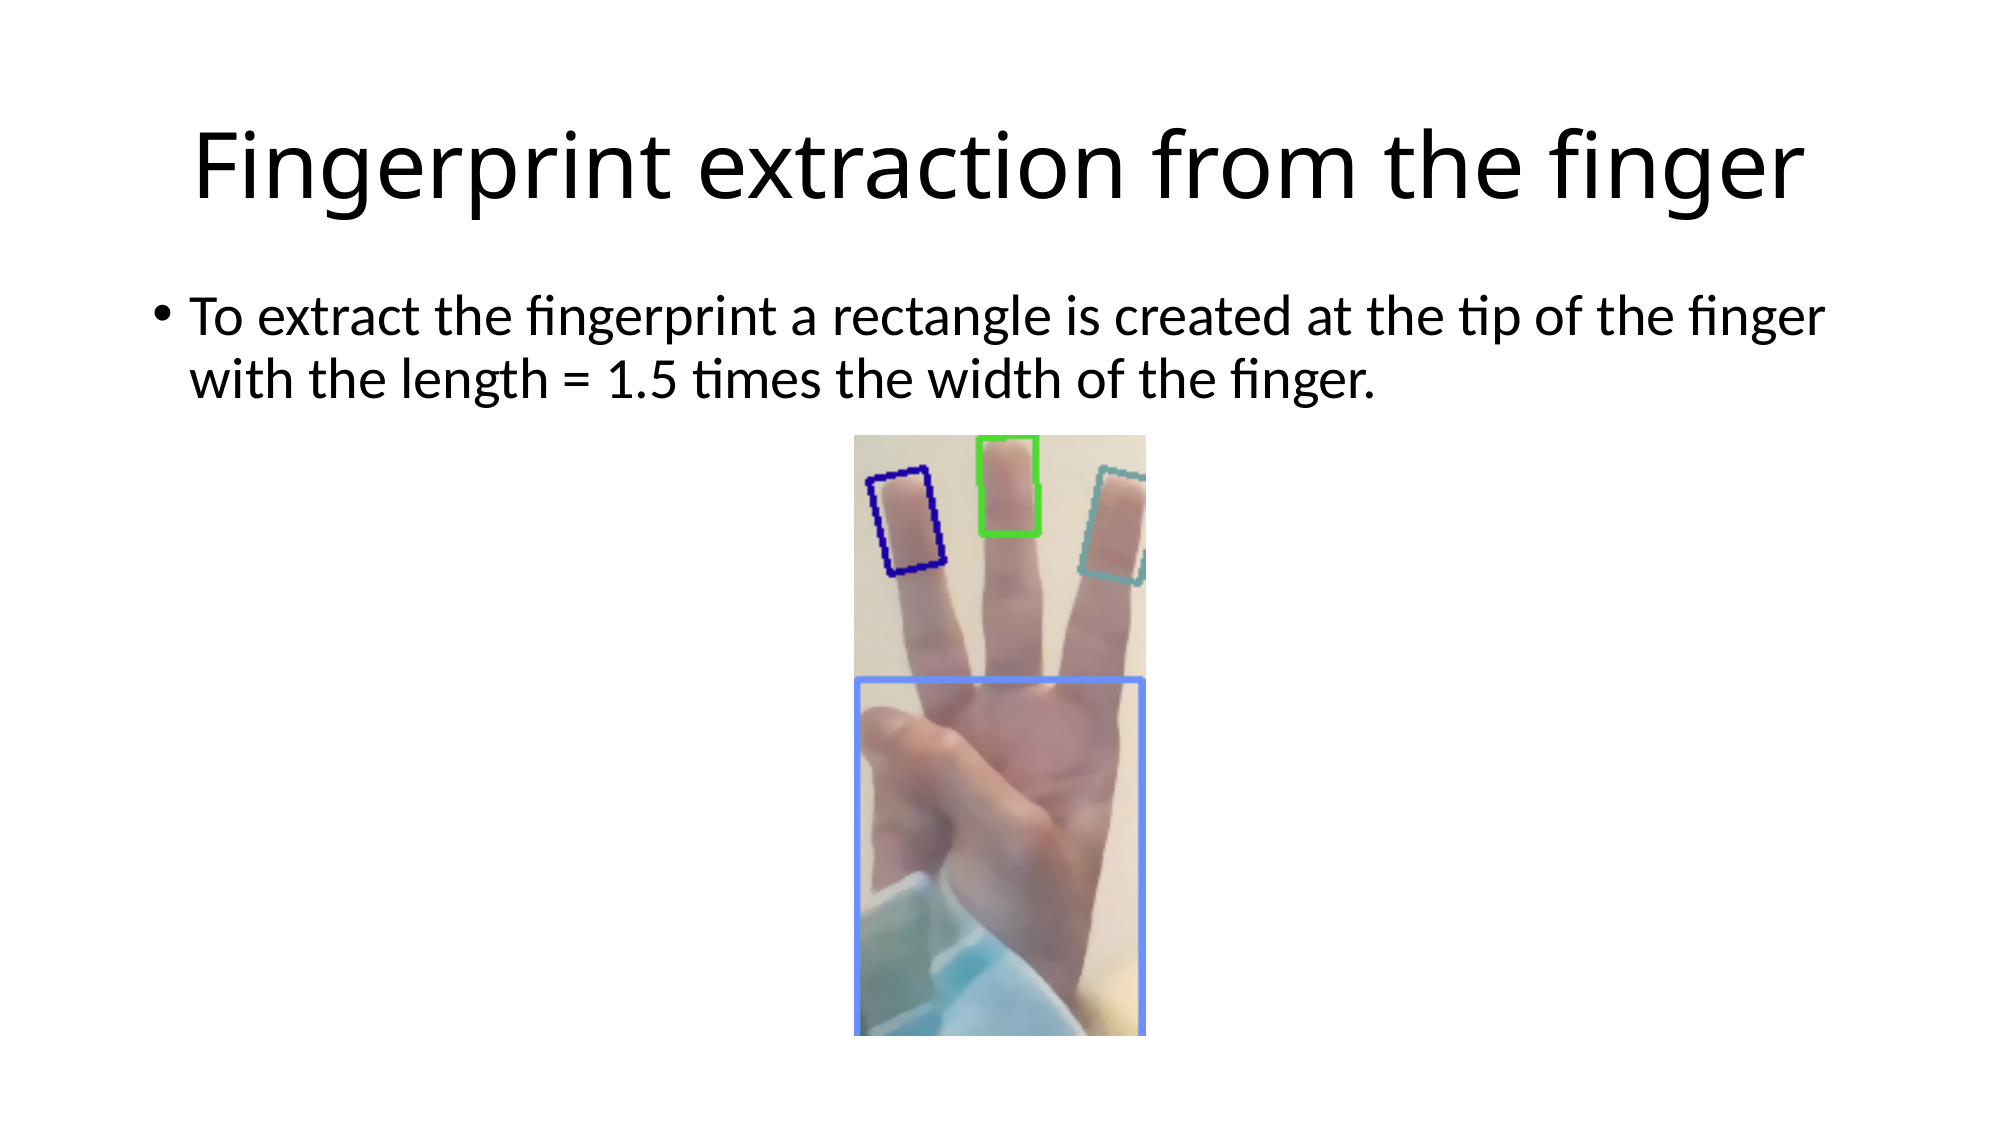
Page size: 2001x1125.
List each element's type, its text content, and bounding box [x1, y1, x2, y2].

title Fingerprint extraction from the finger [137, 59, 1863, 277]
list To extract the fingerprint a rectangle is created at the tip of the finger with the length = 1.5 times the width of the finger. [137, 277, 1863, 1014]
picture [854, 435, 1146, 1036]
